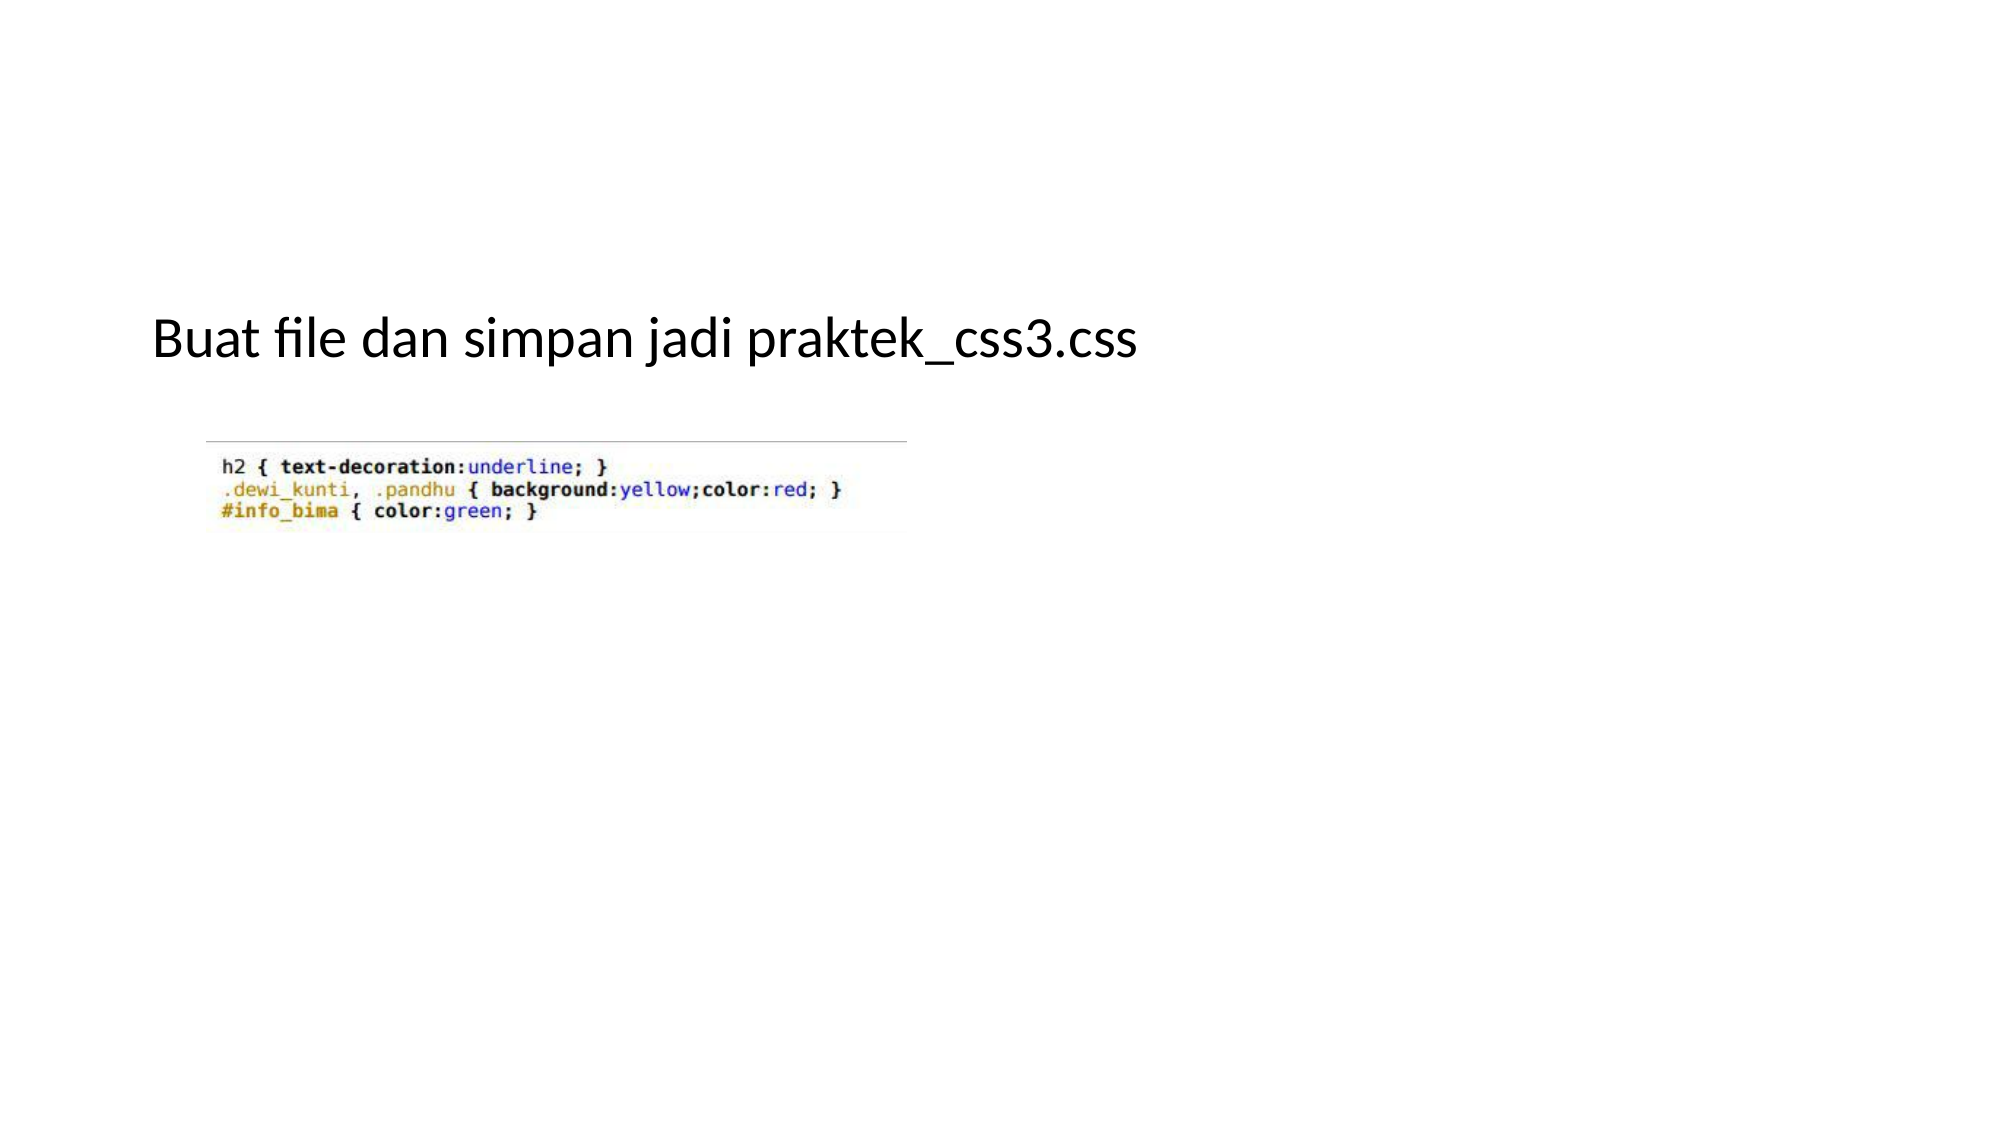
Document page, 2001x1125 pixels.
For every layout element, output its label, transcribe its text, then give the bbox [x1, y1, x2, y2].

picture [206, 441, 907, 533]
list Buat file dan simpan jadi praktek_css3.css [137, 299, 1863, 416]
